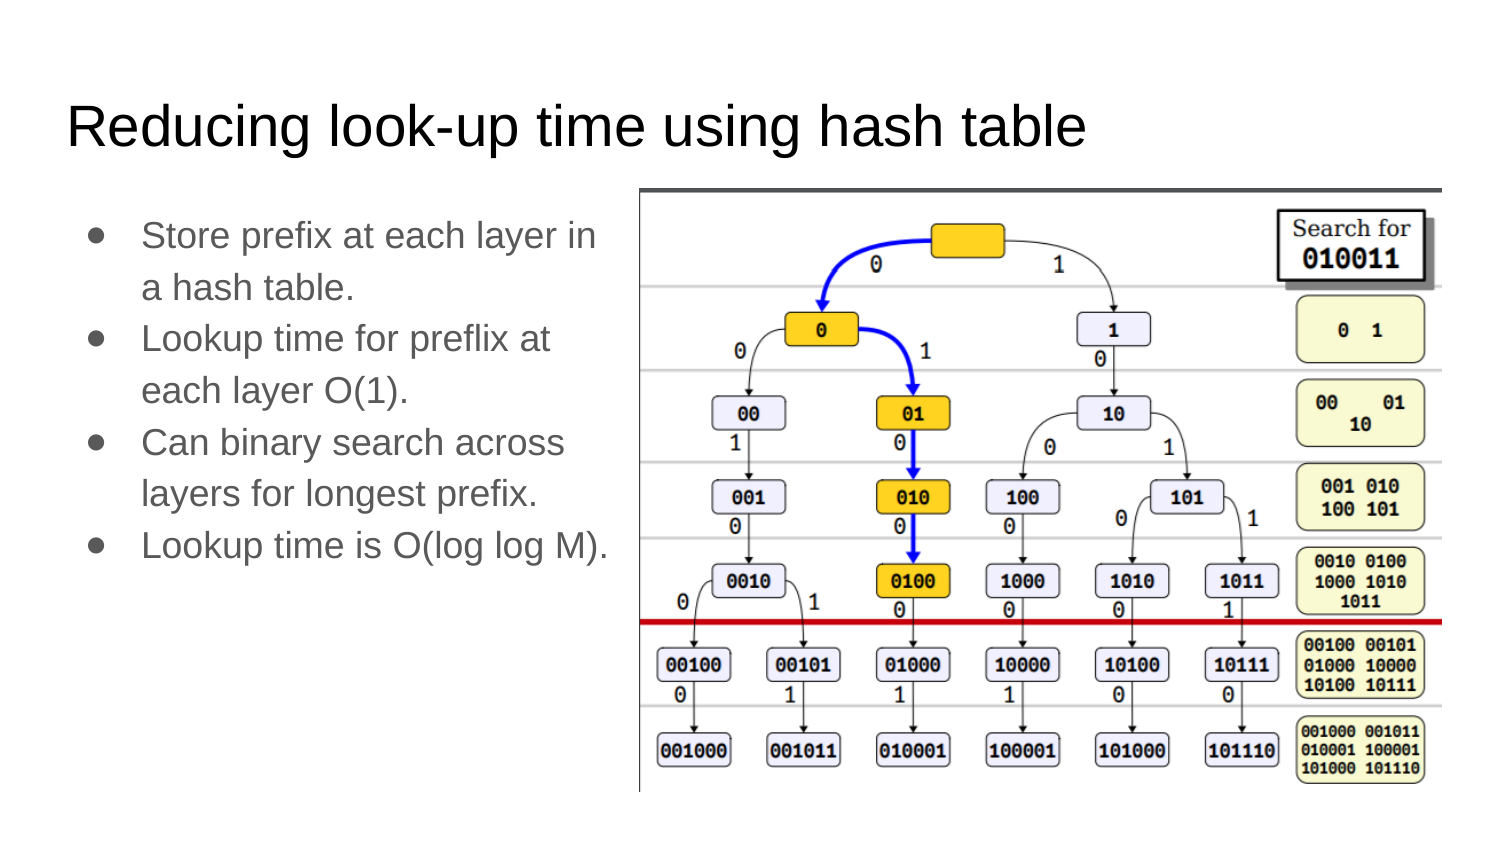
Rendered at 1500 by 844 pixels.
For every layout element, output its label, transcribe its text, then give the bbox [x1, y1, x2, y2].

title Reducing look-up time using hash table [51, 72, 1449, 167]
picture [639, 188, 1442, 792]
list Store prefix at each layer in a hash table. Lookup time for preflix at each layer O(1). Can binary search across layers for longest prefix. Lookup time is O(log log M). [51, 189, 634, 750]
